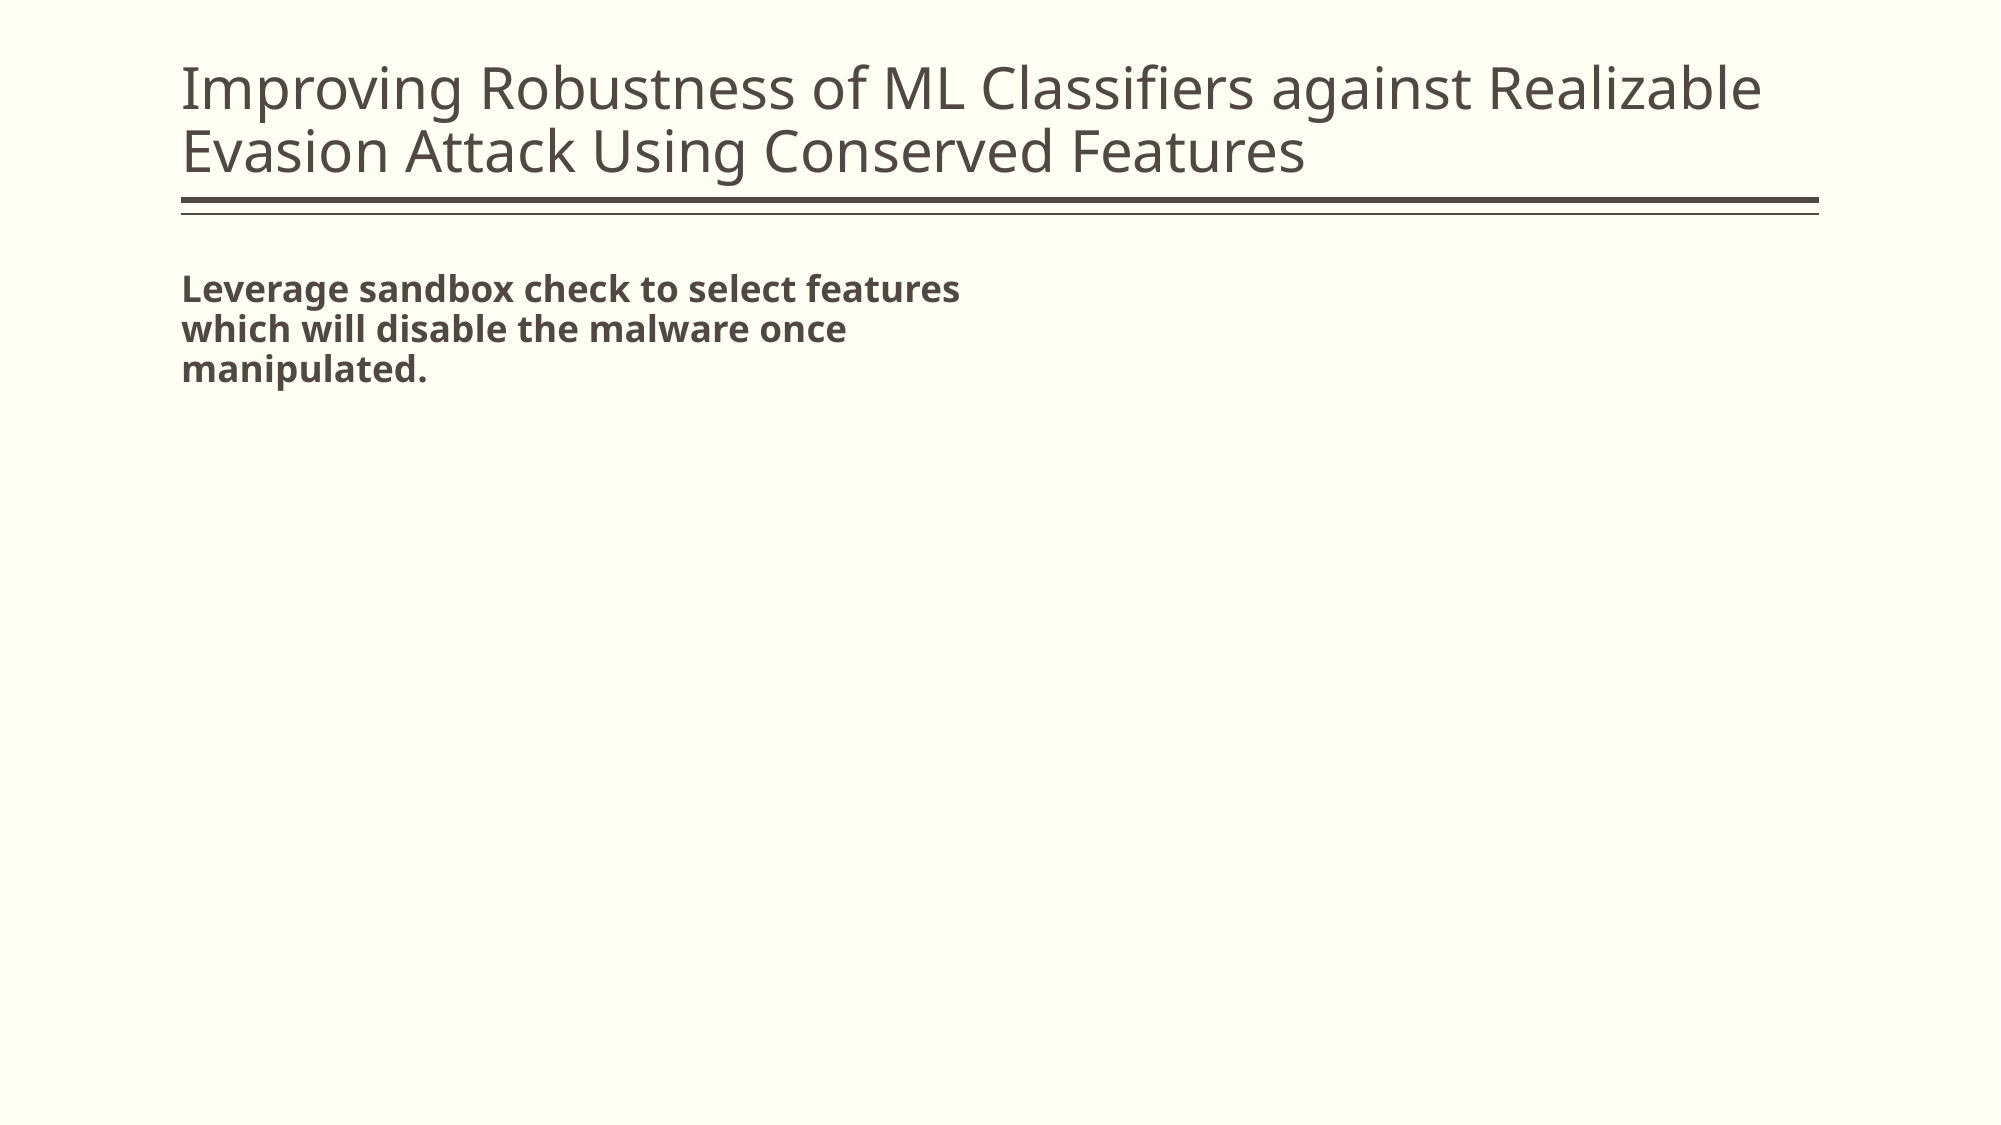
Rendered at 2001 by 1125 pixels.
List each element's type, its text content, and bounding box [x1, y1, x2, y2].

list Leverage sandbox check to select features which will disable the malware once manipulated. [181, 262, 989, 398]
title Improving Robustness of ML Classifiers against Realizable Evasion Attack Using Conserved Features [181, 12, 1819, 193]
